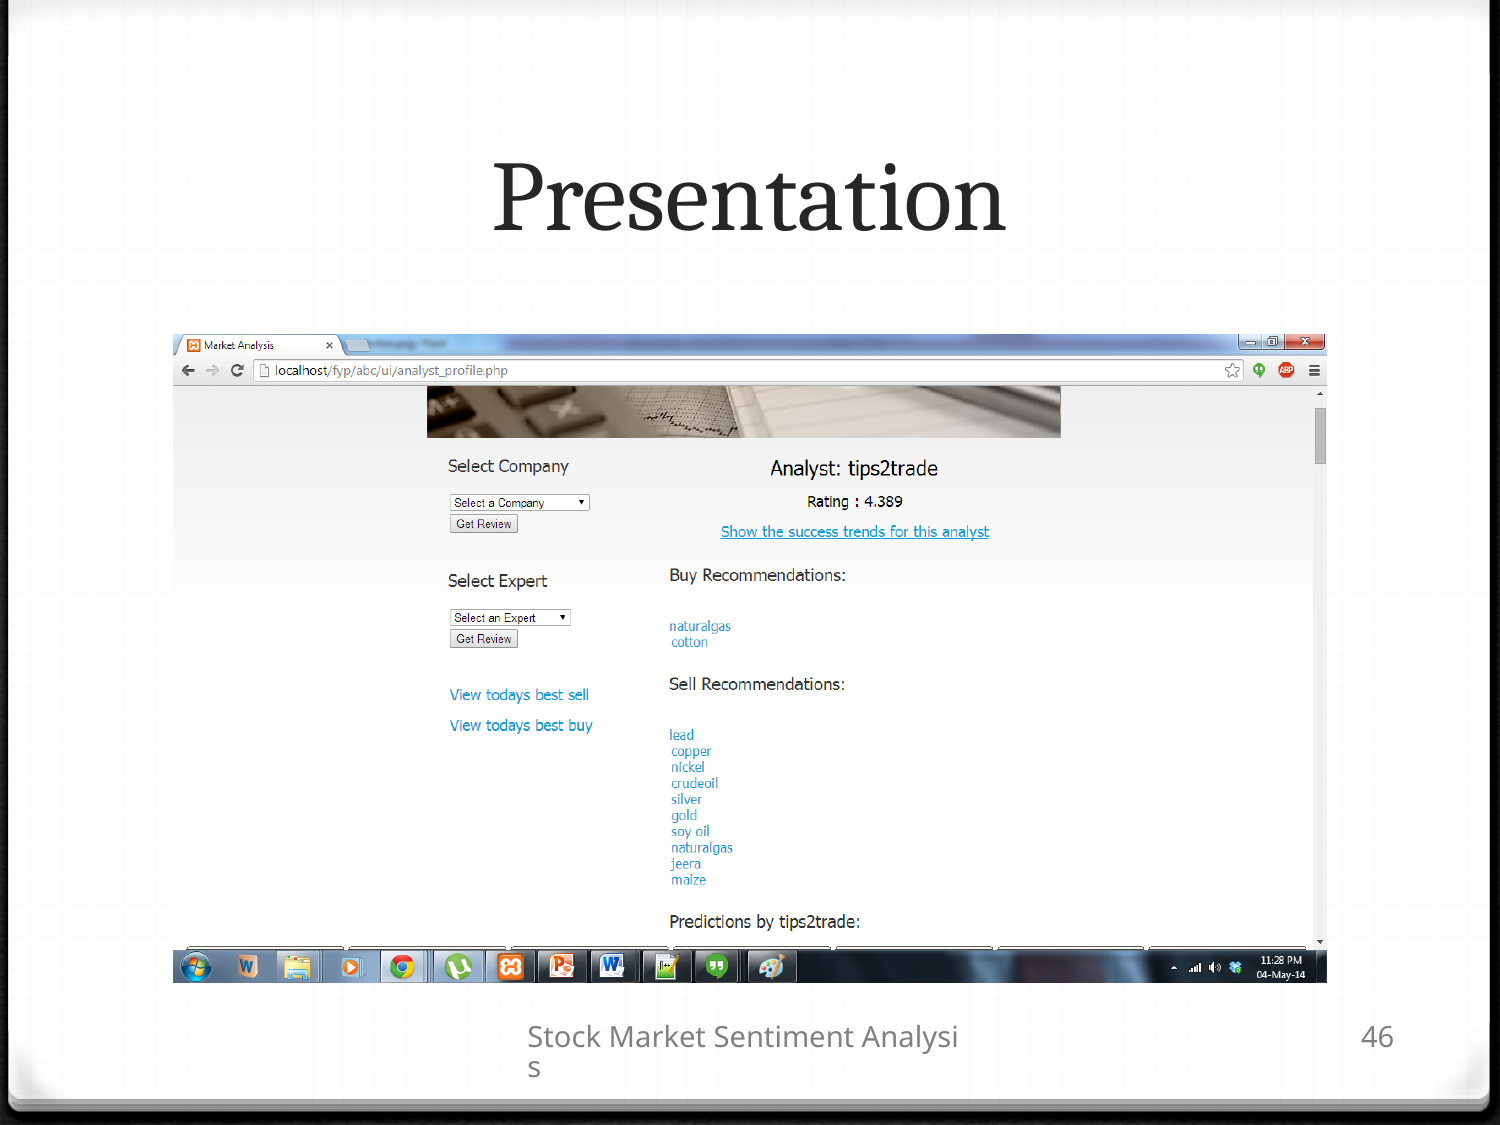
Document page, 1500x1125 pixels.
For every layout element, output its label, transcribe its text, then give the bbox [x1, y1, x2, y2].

title Presentation [90, 71, 1410, 309]
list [173, 334, 1327, 983]
footer Stock Market Sentiment Analysis [512, 1008, 988, 1069]
slide_number 46 [1059, 1008, 1410, 1069]
picture [0, 0, 1500, 1125]
